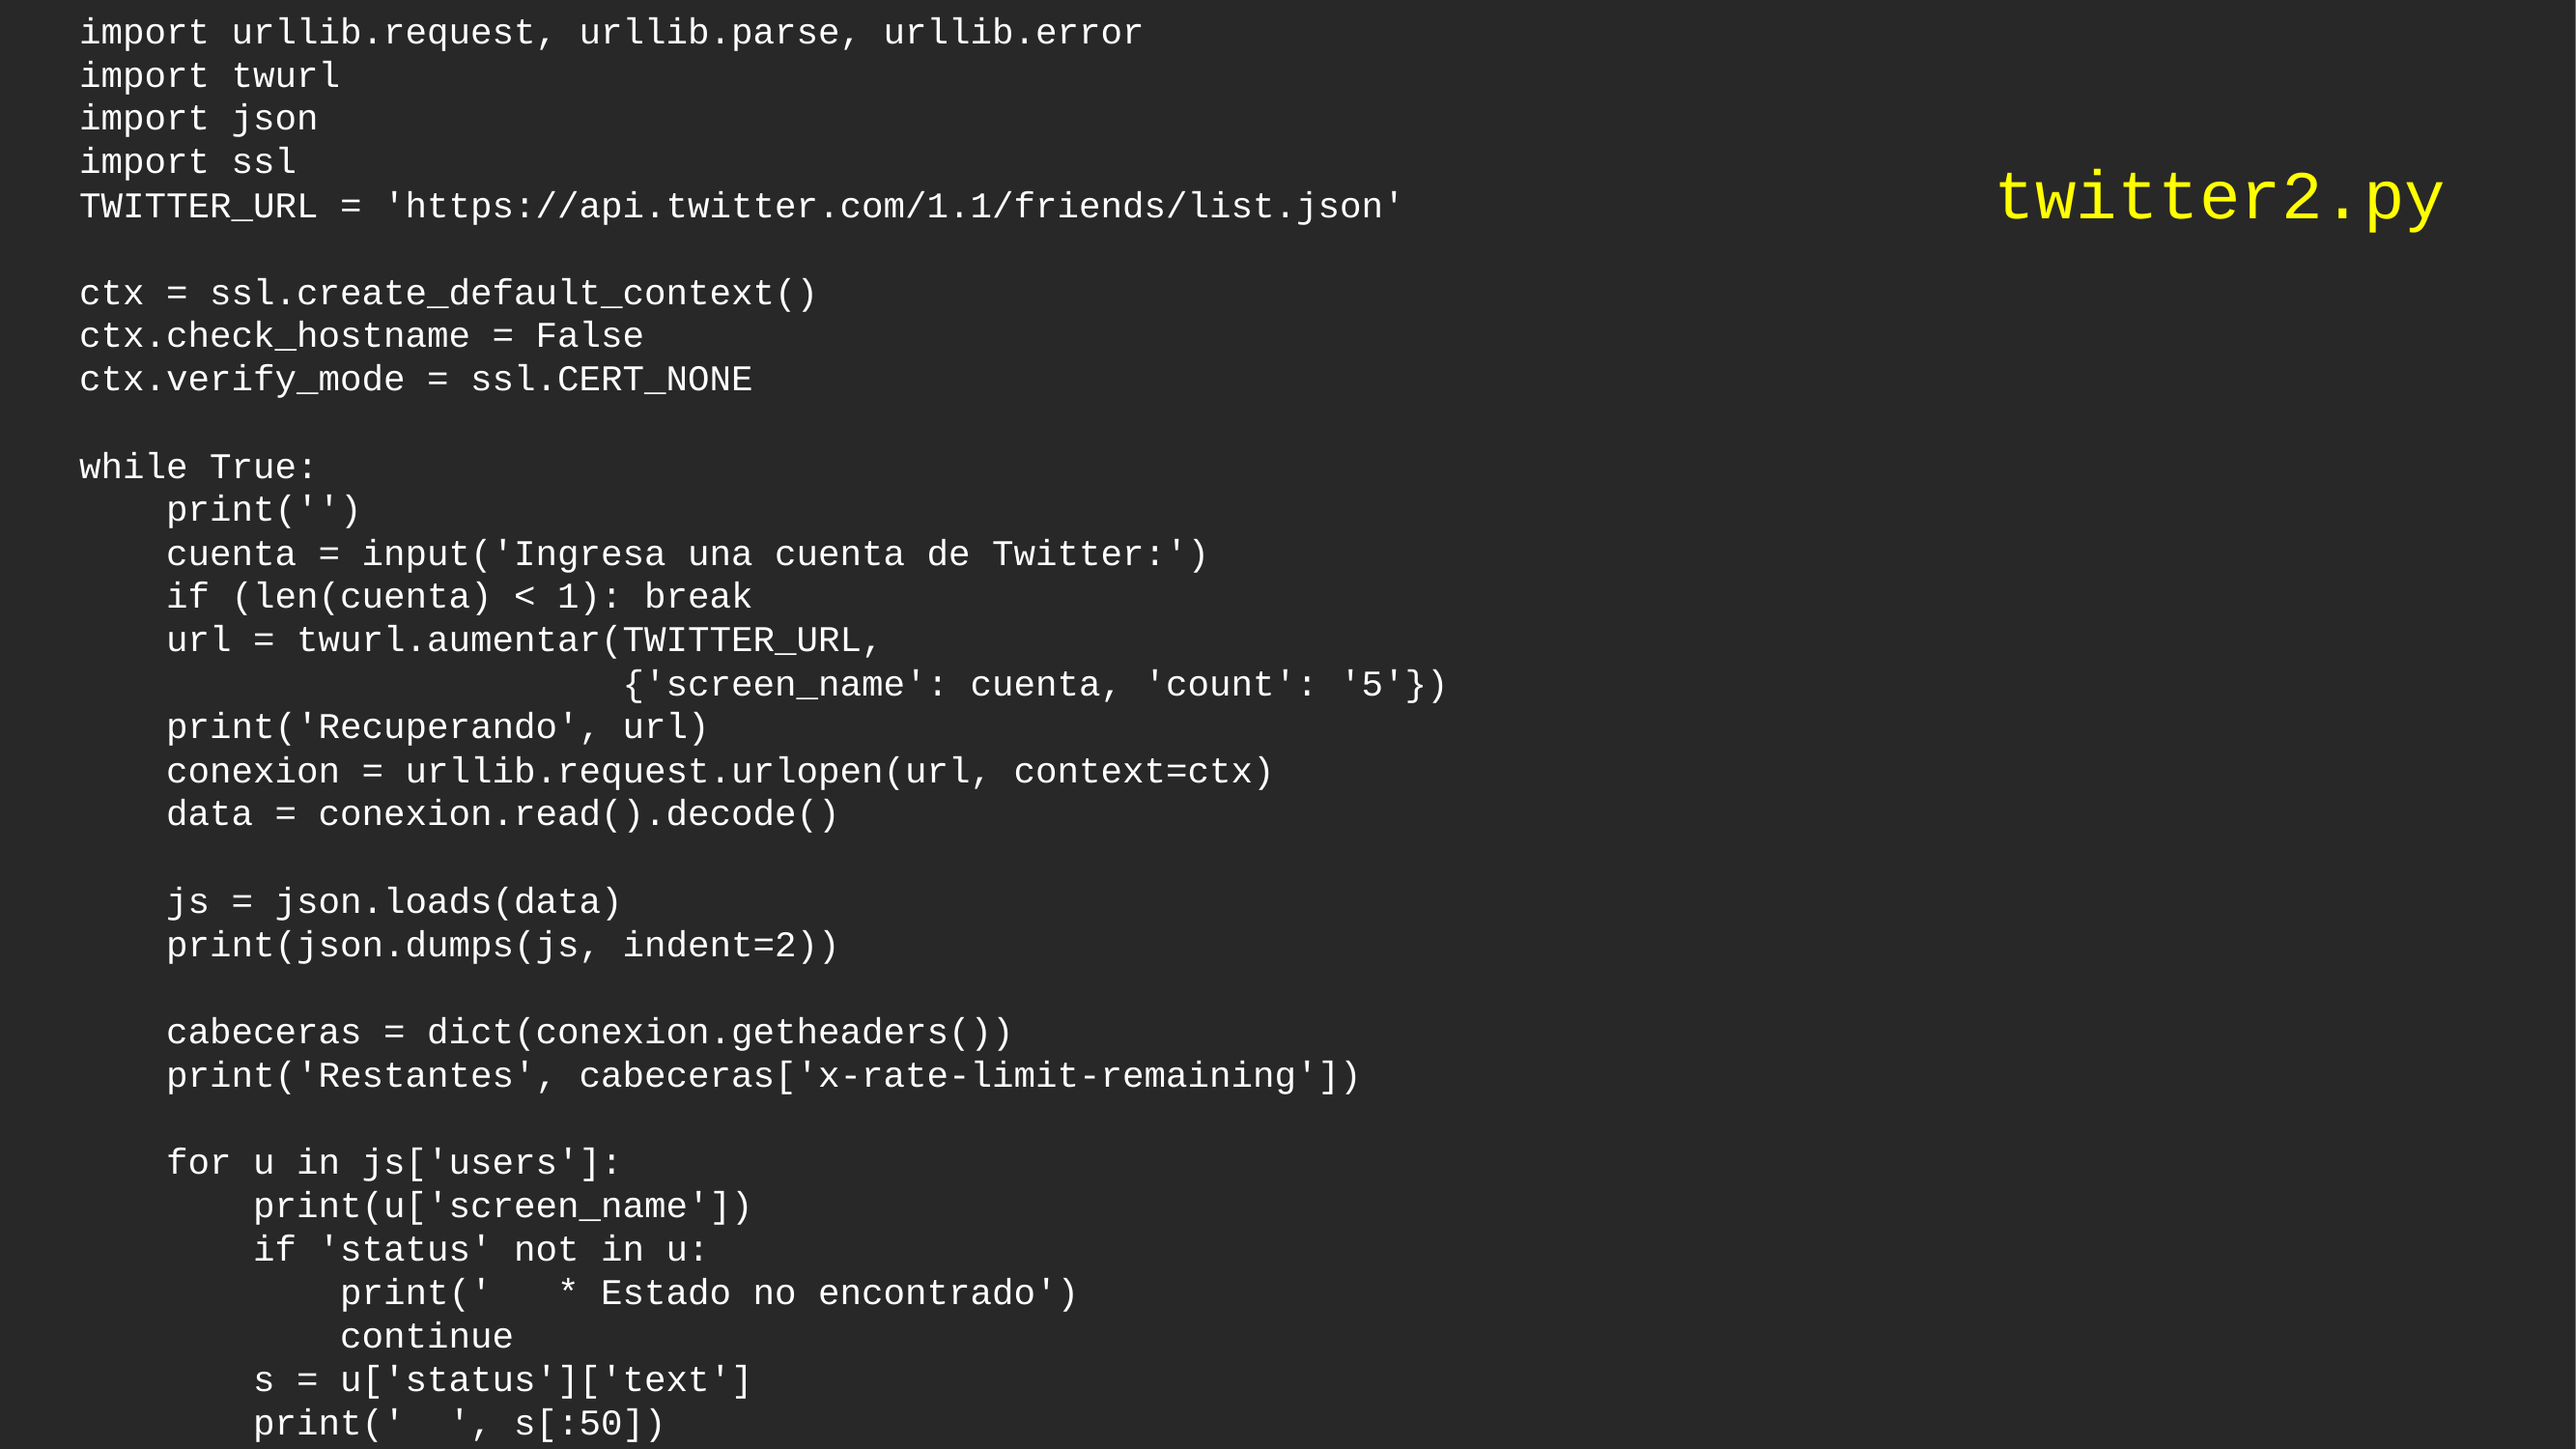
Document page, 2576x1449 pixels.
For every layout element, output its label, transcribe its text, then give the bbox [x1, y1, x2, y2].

text_box twitter2.py [1940, 141, 2501, 241]
text_box import urllib.request, urllib.parse, urllib.error import twurl import json import ssl TWITTER_URL = 'https://api.twitter.com/1.1/friends/list.json' ctx = ssl.create_default_context() ctx.check_hostname = False ctx.verify_mode = ssl.CERT_NONE while True: print('') cuenta = input('Ingresa una cuenta de Twitter:') if (len(cuenta) < 1): break url = twurl.aumentar(TWITTER_URL, {'screen_name': cuenta, 'count': '5'}) print('Recuperando', url) conexion = urllib.request.urlopen(url, context=ctx) data = conexion.read().decode() js = json.loads(data) print(json.dumps(js, indent=2)) cabeceras = dict(conexion.getheaders()) print('Restantes', cabeceras['x-rate-limit-remaining']) for u in js['users']: print(u['screen_name']) if 'status' not in u: print(' * Estado no encontrado') continue s = u['status']['text'] print(' ', s[:50]) [79, 55, 1778, 1394]
